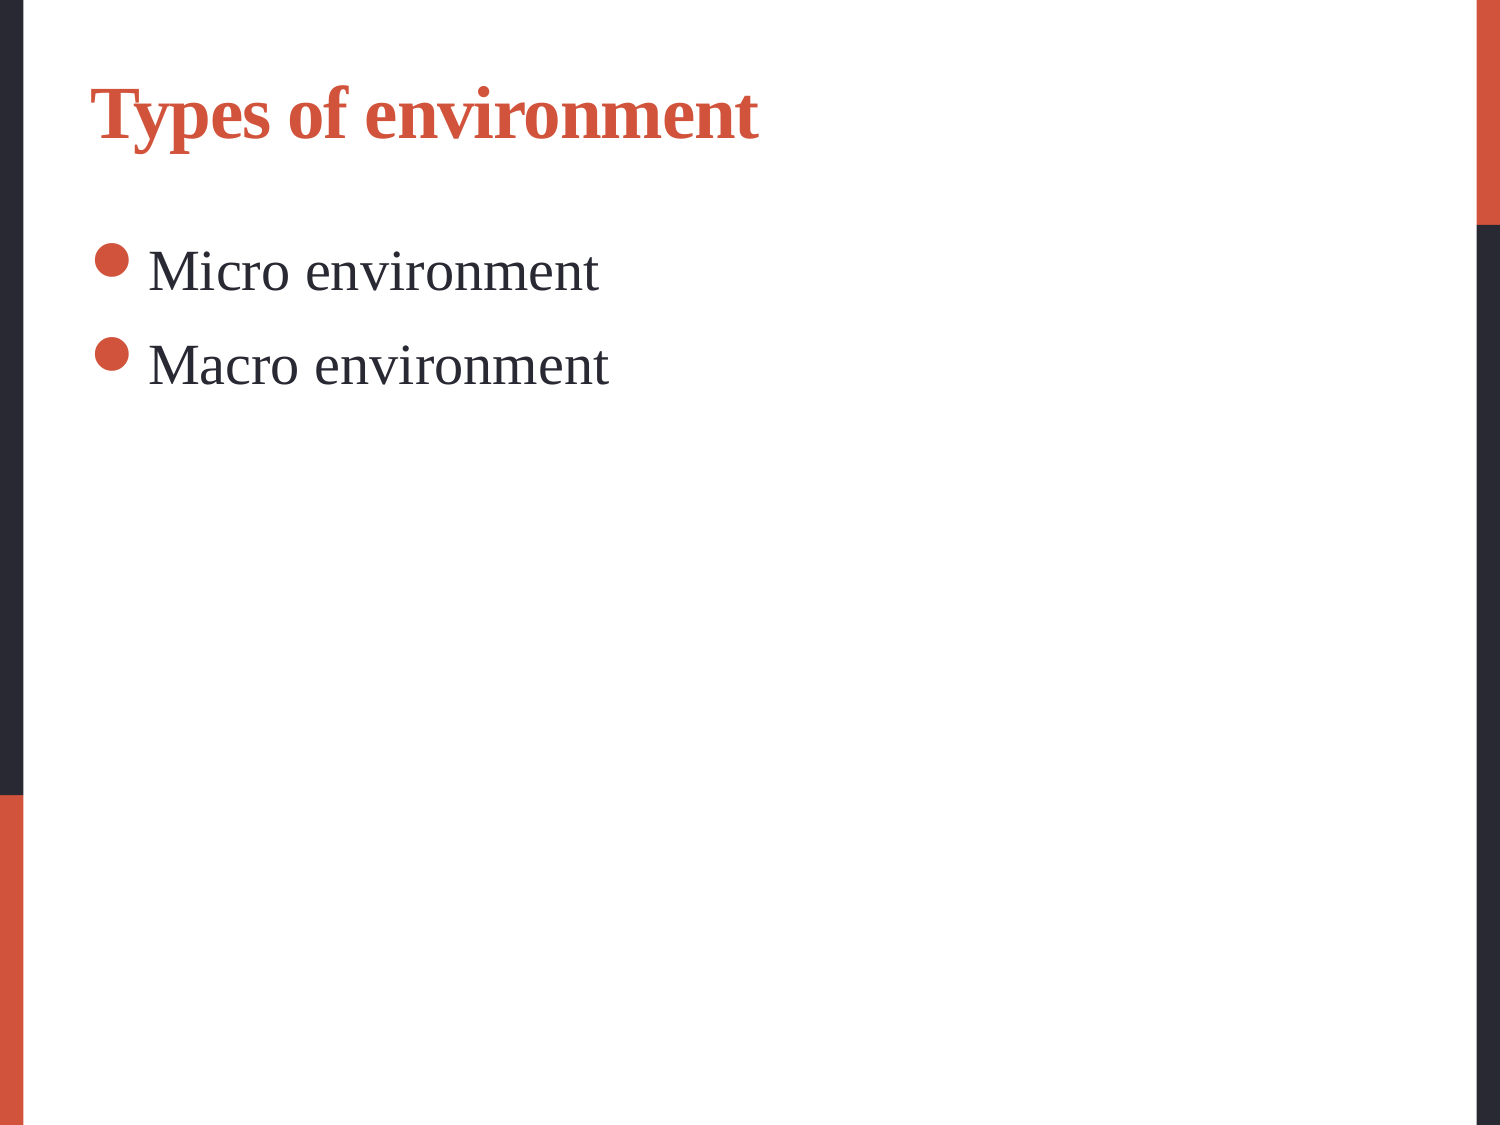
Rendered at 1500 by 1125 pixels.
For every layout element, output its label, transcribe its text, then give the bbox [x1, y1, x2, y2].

list Micro environment Macro environment [75, 224, 1325, 1005]
title Types of environment [75, 25, 1223, 161]
